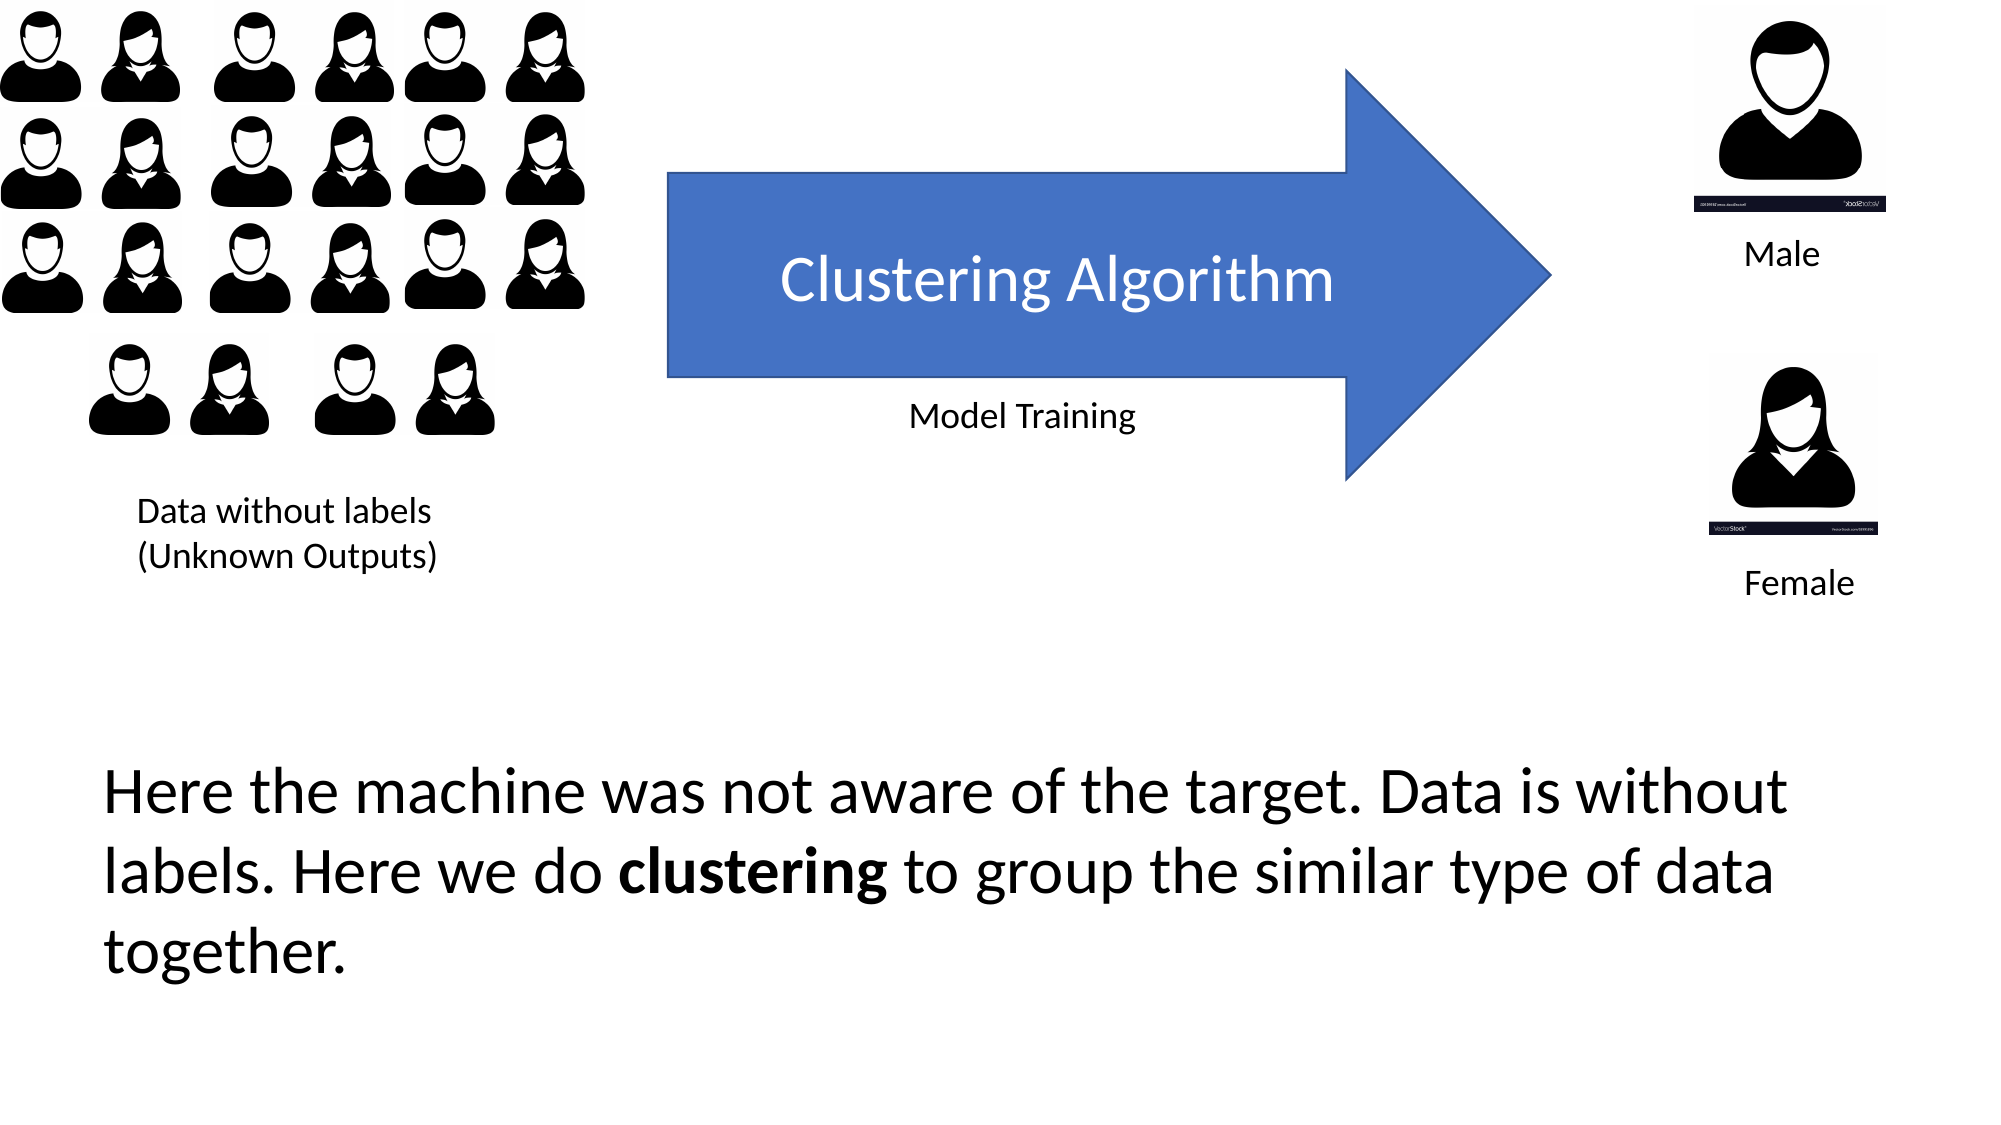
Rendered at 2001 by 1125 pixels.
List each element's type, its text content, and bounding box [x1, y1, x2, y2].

picture [2, 211, 182, 313]
picture [404, 0, 585, 102]
text_box Data without labels (Unknown Outputs) [122, 479, 478, 584]
text_box Here the machine was not aware of the target. Data is without labels. Here we do clustering to group the similar type of data together. [89, 739, 1878, 995]
picture [0, 106, 181, 209]
picture [314, 333, 495, 435]
picture [89, 333, 269, 435]
picture [209, 211, 390, 313]
picture [211, 105, 391, 207]
text_box Female [1729, 550, 1870, 611]
picture [1709, 353, 1878, 535]
text_box Male [1728, 221, 1836, 282]
text_box Clustering Algorithm [666, 68, 1553, 482]
picture [214, 0, 394, 103]
picture [404, 103, 585, 205]
text_box Model Training [893, 383, 1250, 444]
picture [404, 207, 585, 309]
picture [1694, 5, 1886, 212]
picture [0, 0, 180, 102]
